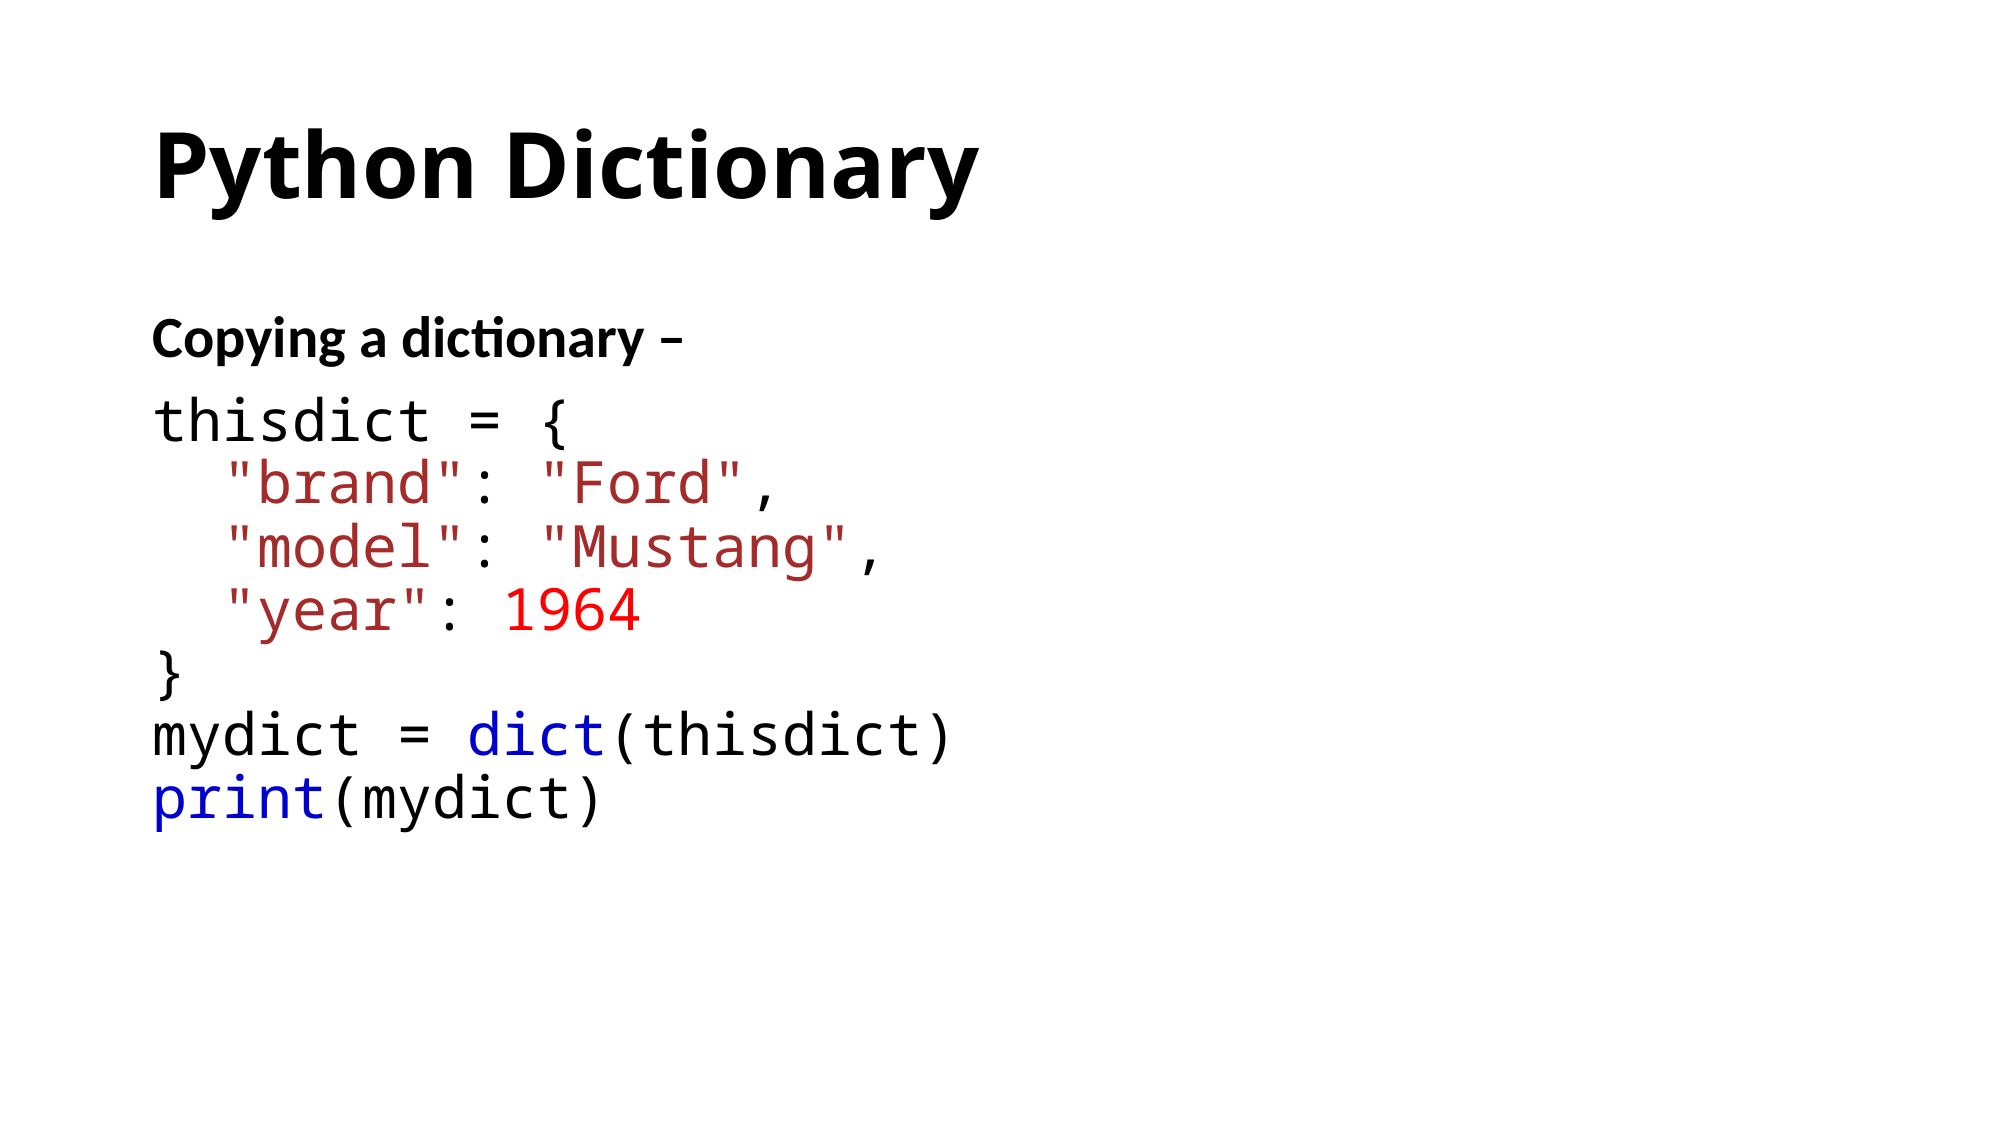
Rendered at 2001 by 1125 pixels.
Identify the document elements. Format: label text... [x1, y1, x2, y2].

title Python Dictionary [137, 59, 1863, 278]
list Copying a dictionary – thisdict = { "brand": "Ford", "model": "Mustang", "year": 1964 } mydict = dict(thisdict) print(mydict) [137, 299, 1863, 1014]
